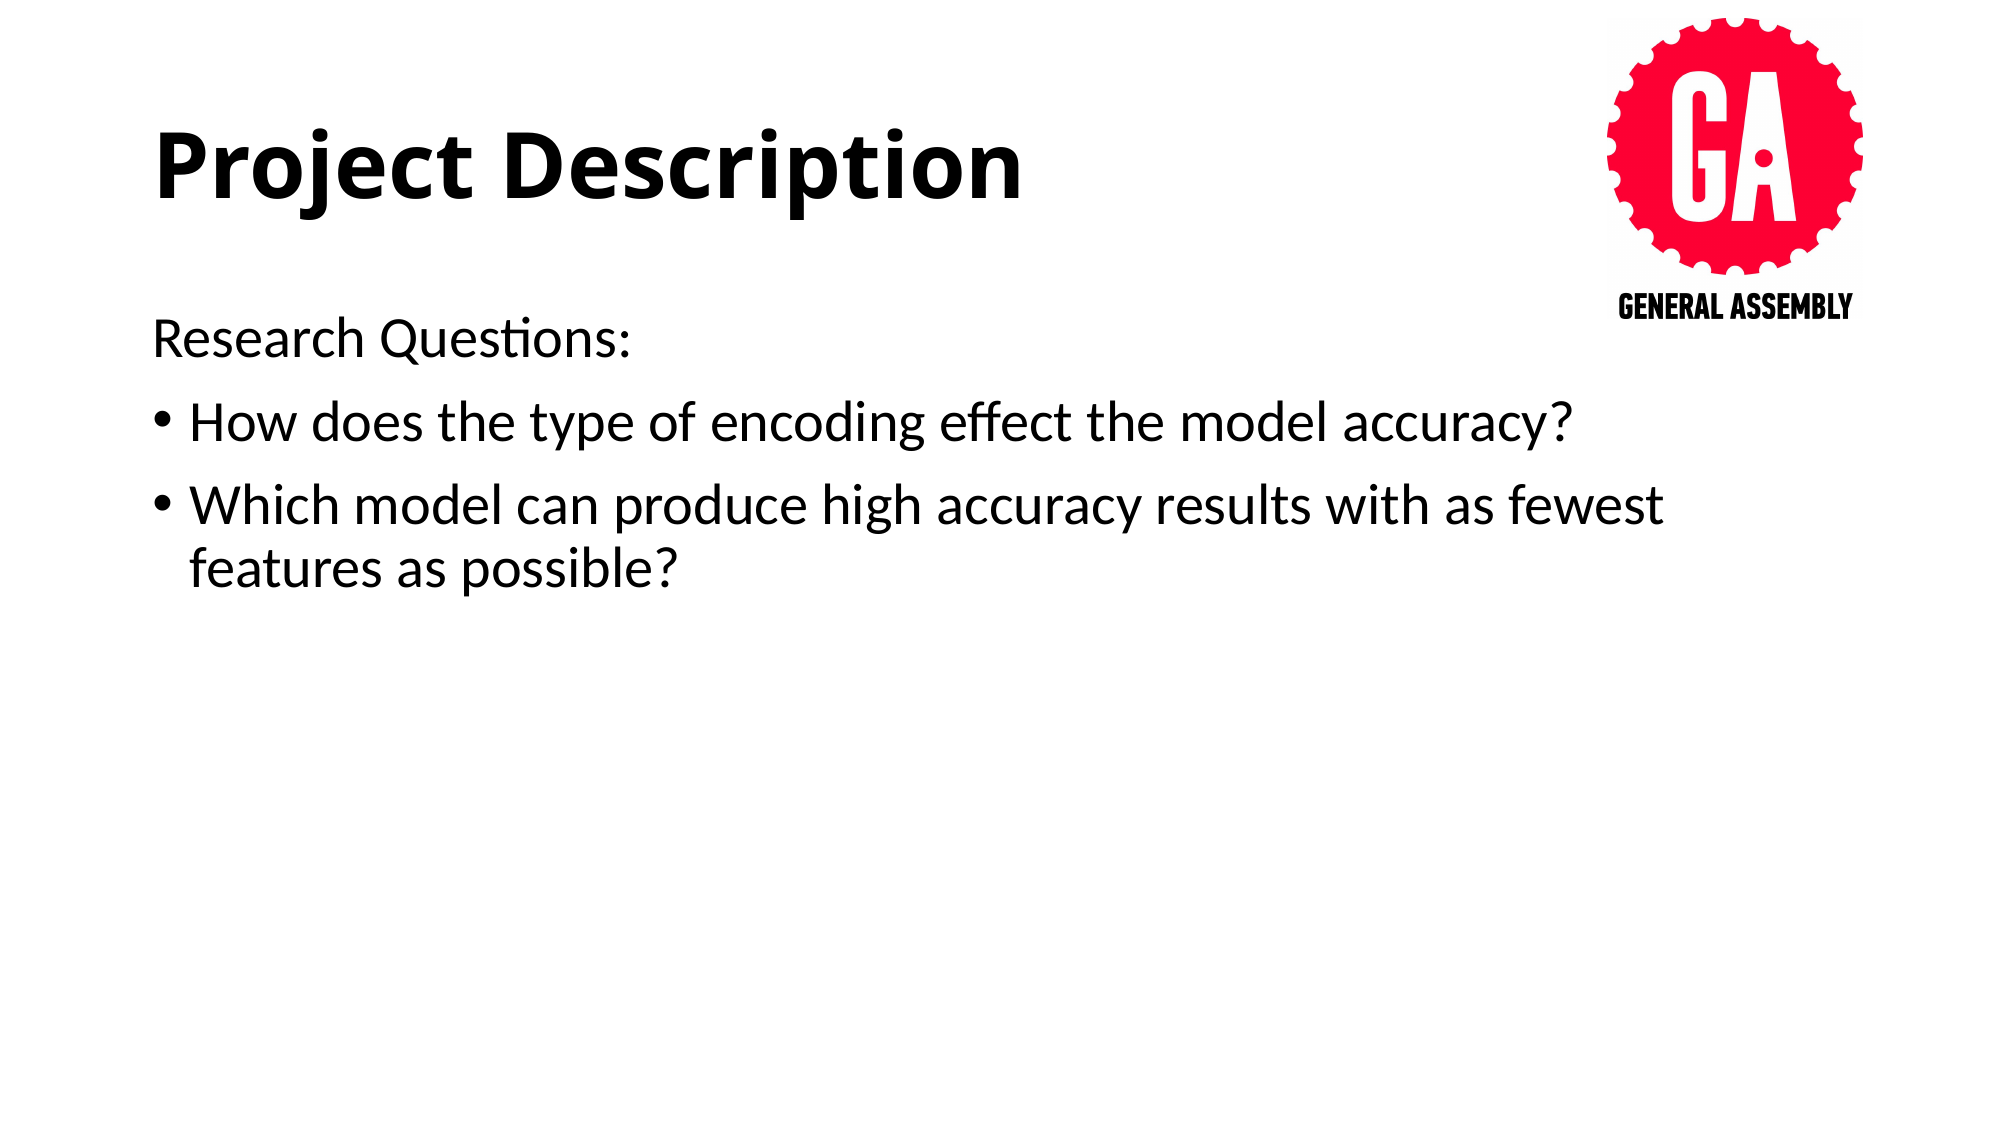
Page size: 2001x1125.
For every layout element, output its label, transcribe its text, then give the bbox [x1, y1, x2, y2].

list Research Questions: How does the type of encoding effect the model accuracy? Which model can produce high accuracy results with as fewest features as possible? [137, 299, 1863, 1014]
picture [1607, 18, 1863, 319]
title Project Description [137, 59, 1607, 278]
